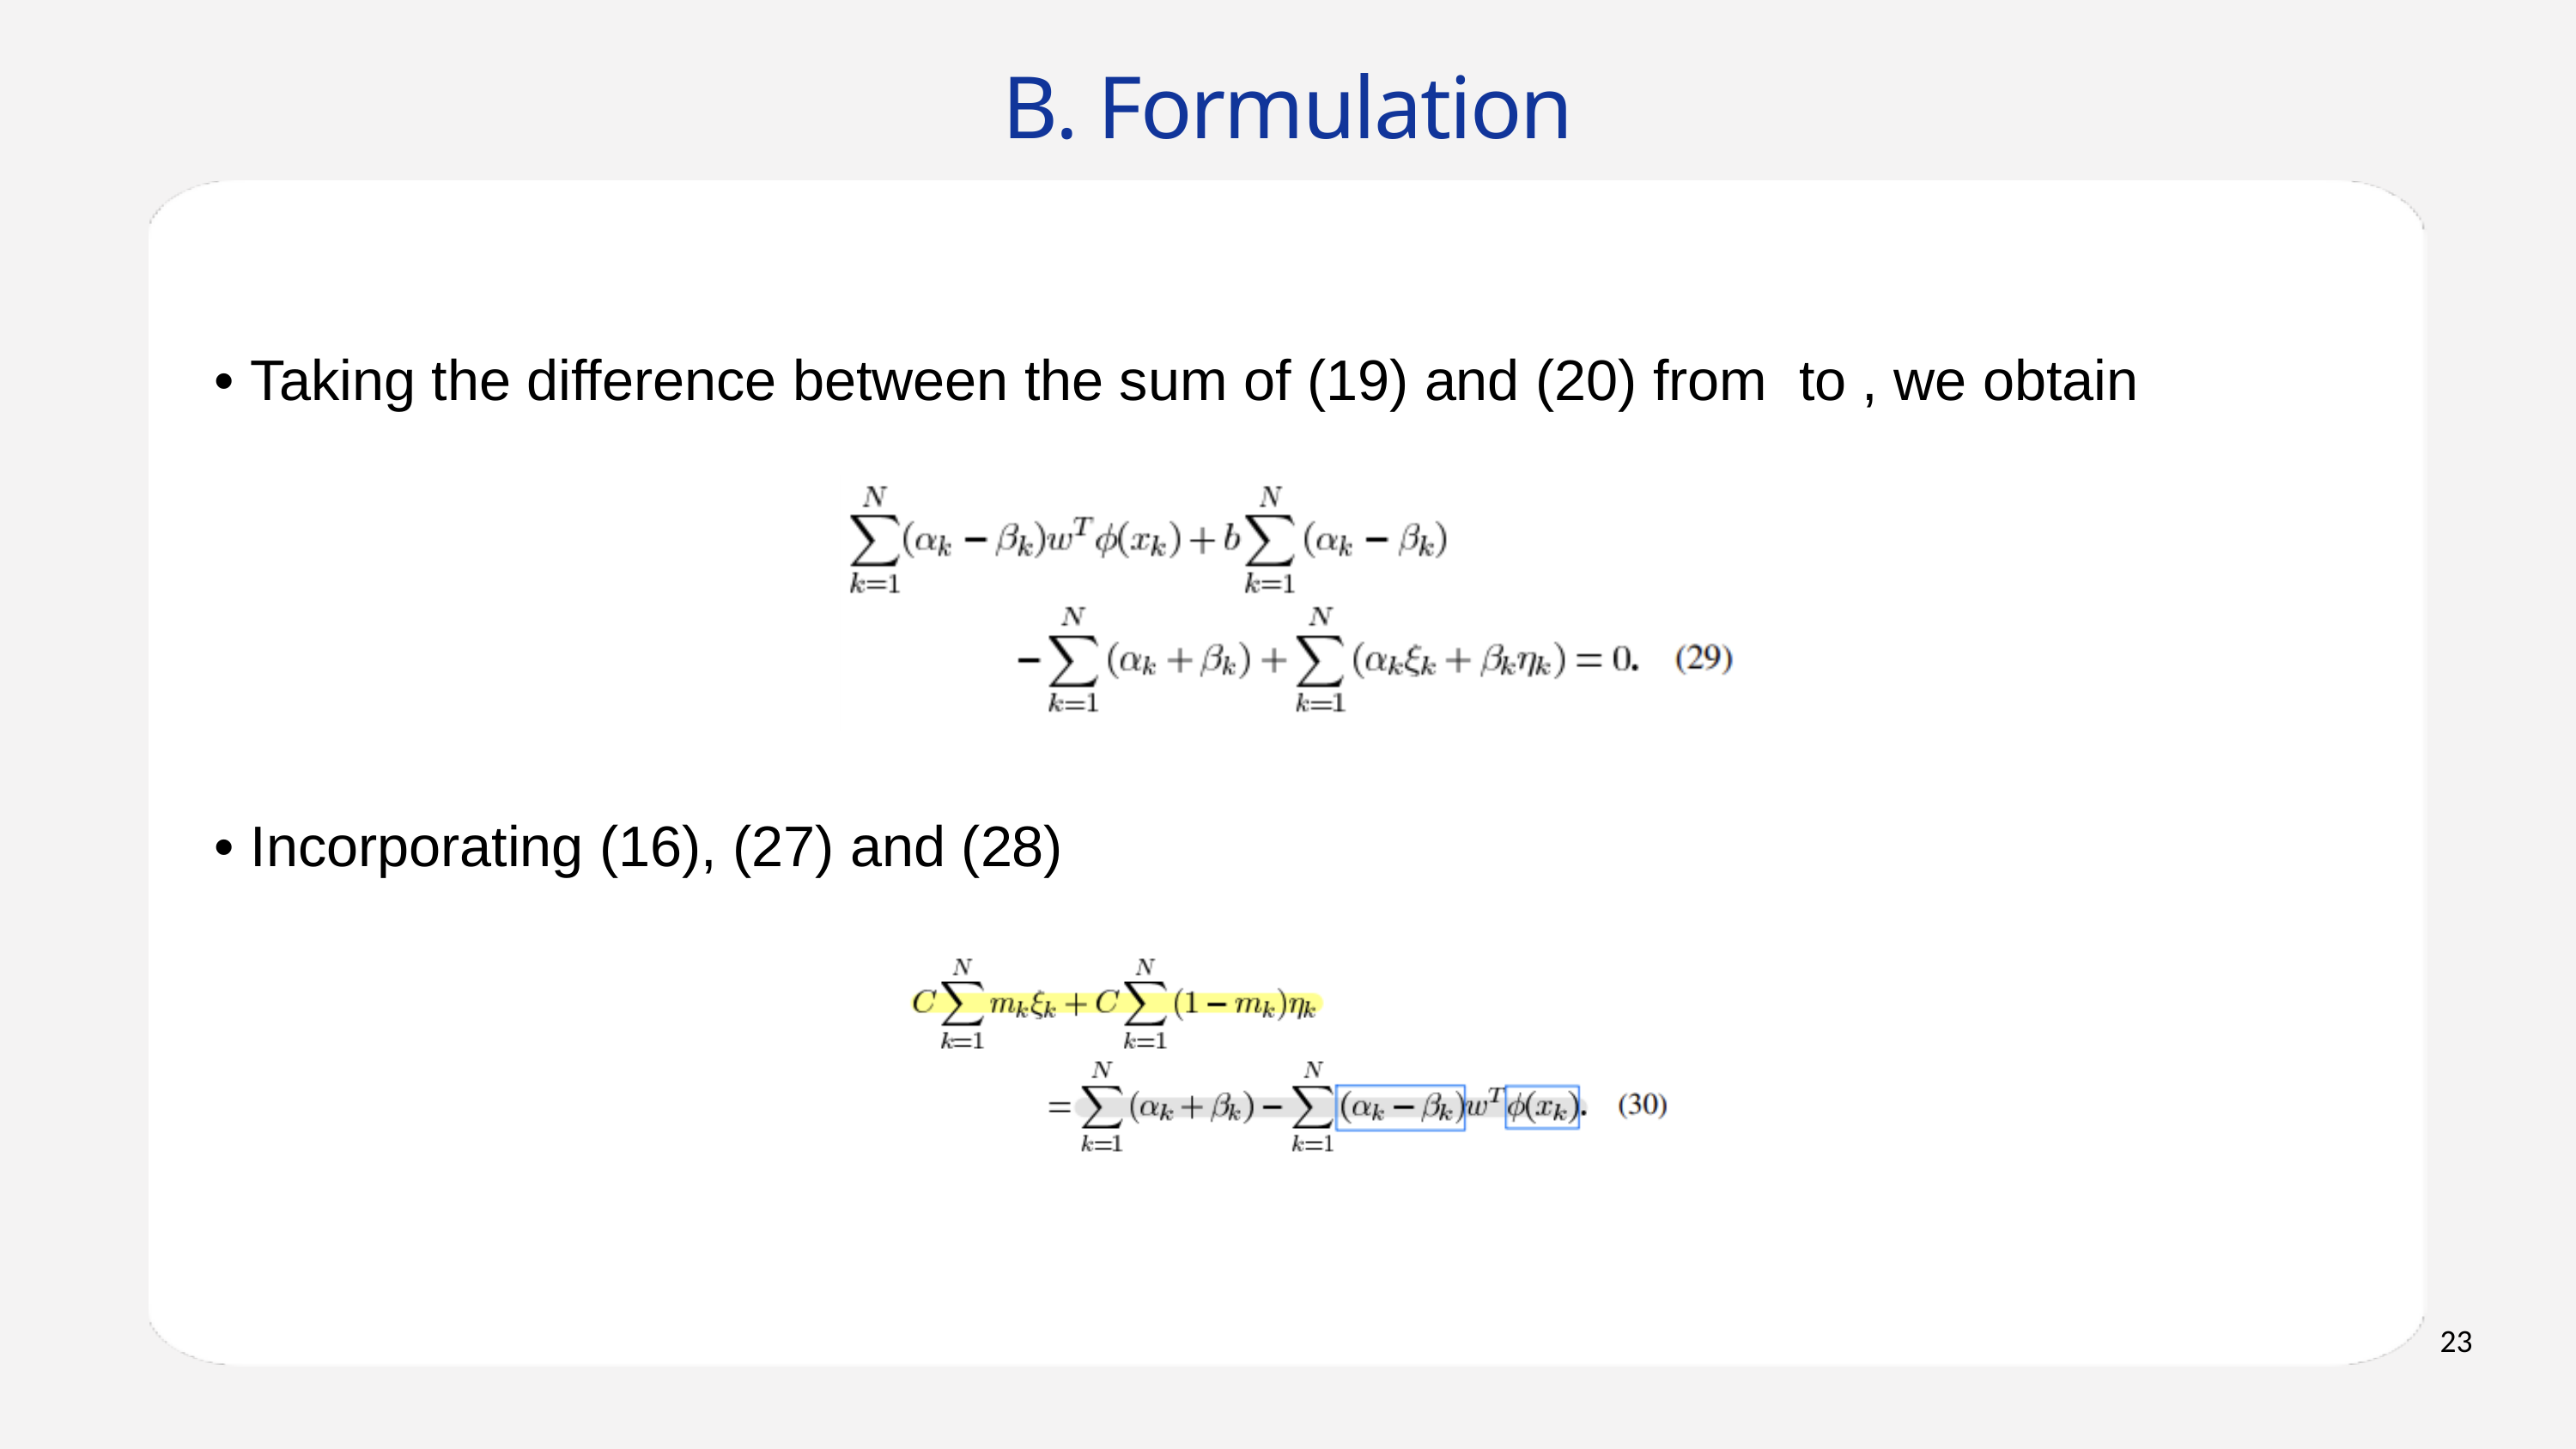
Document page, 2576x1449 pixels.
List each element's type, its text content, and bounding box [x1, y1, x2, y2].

text_box B. Formulation [309, 46, 2267, 163]
picture [838, 474, 1737, 731]
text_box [149, 180, 2427, 1367]
picture [906, 949, 1670, 1162]
text_box 23 [2430, 1313, 2486, 1366]
